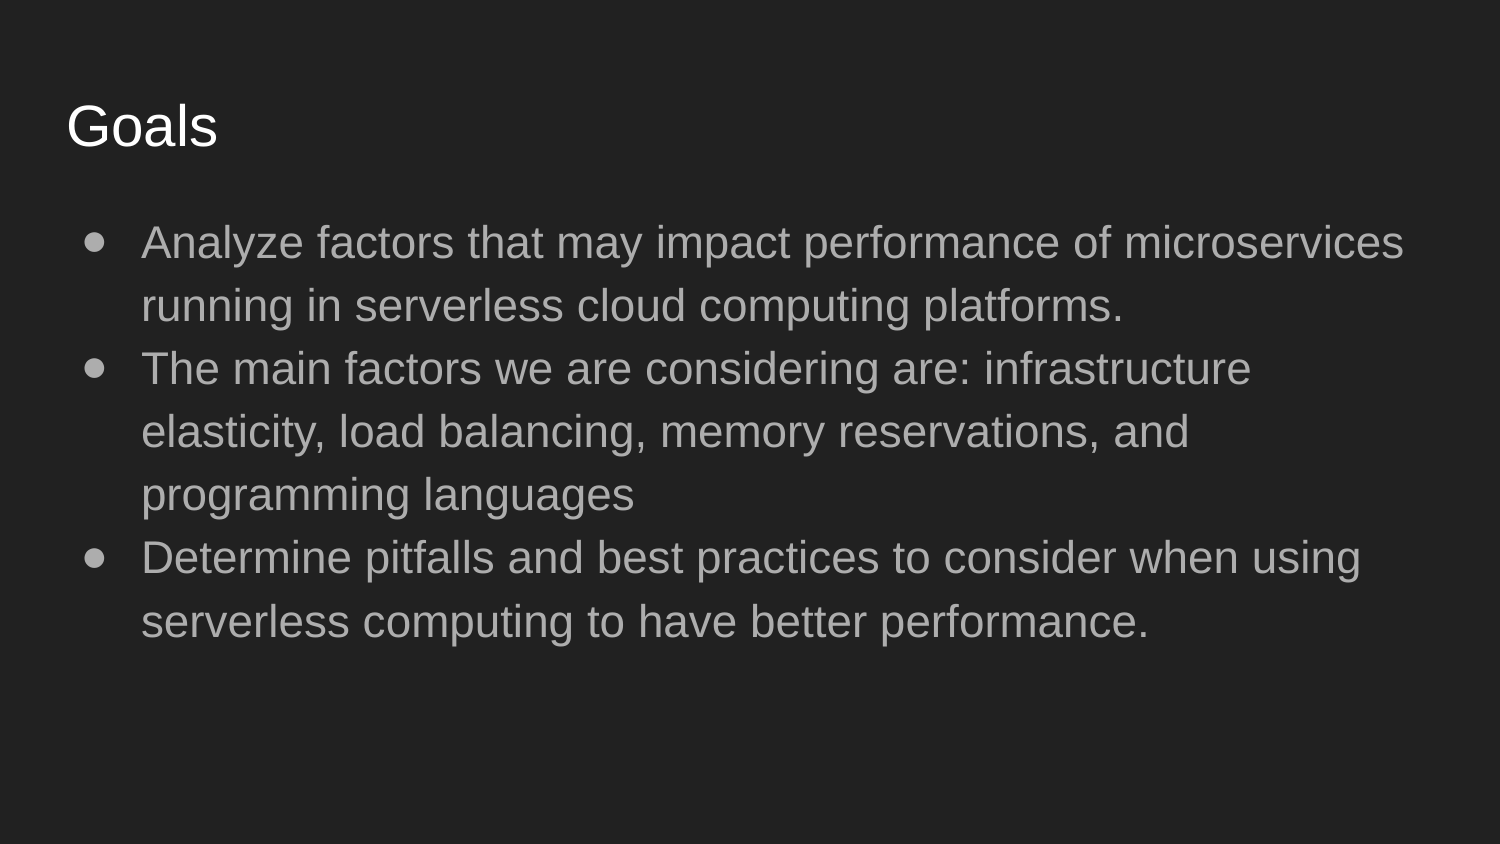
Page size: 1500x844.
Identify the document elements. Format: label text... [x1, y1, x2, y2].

title Goals [51, 72, 1449, 167]
list Analyze factors that may impact performance of microservices running in serverless cloud computing platforms. The main factors we are considering are: infrastructure elasticity, load balancing, memory reservations, and programming languages Determine pitfalls and best practices to consider when using serverless computing to have better performance. [51, 189, 1449, 750]
